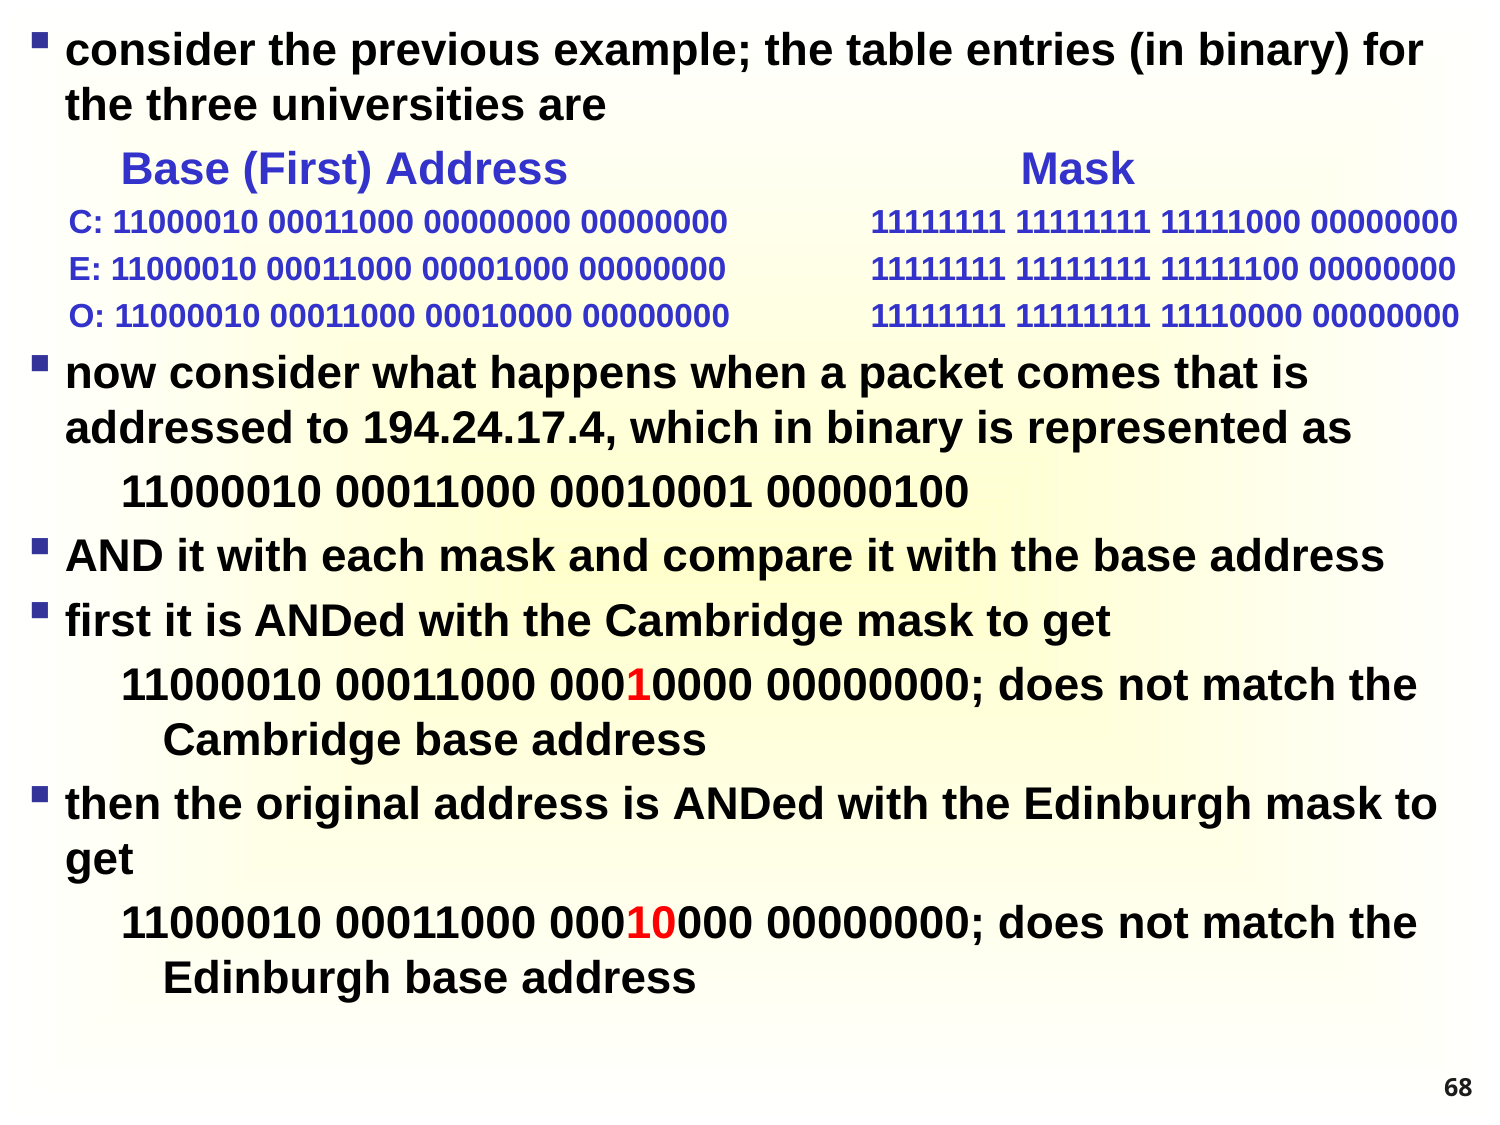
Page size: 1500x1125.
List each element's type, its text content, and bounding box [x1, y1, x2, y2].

slide_number 68 [1399, 1087, 1488, 1113]
text_box consider the previous example; the table entries (in binary) for the three universities are Base (First) Address Mask C: 11000010 00011000 00000000 00000000 11111111 11111111 11111000 00000000 E: 11000010 00011000 00001000 00000000 11111111 11111111 11111100 00000000 O: 11000010 00011000 00010000 00000000 11111111 11111111 11110000 00000000 now consider what happens when a packet comes that is addressed to 194.24.17.4, which in binary is represented as 11000010 00011000 00010001 00000100 AND it with each mask and compare it with the base address first it is ANDed with the Cambridge mask to get 11000010 00011000 00010000 00000000; does not match the Cambridge base address then the original address is ANDed with the Edinburgh mask to get 11000010 00011000 00010000 00000000; does not match the Edinburgh base address [12, 12, 1488, 988]
